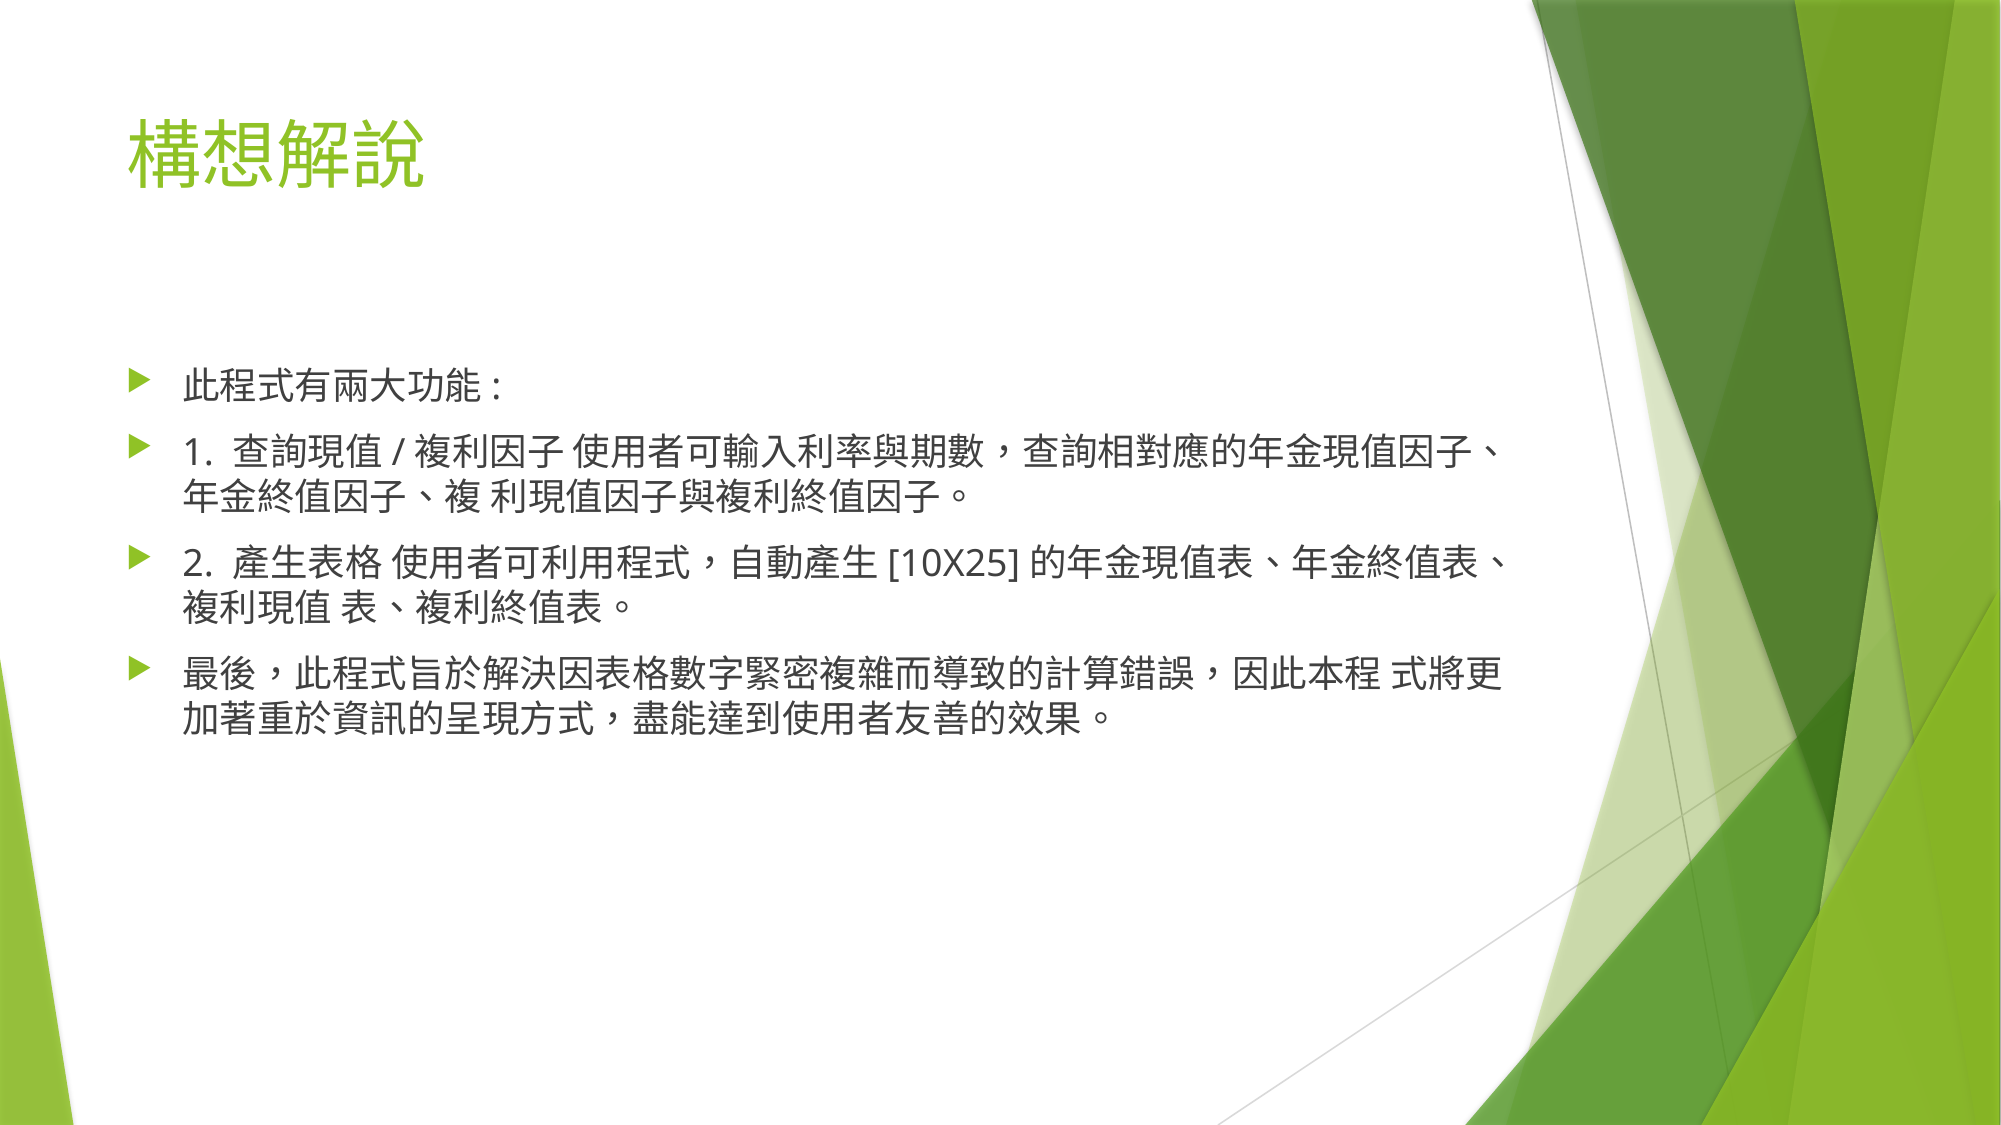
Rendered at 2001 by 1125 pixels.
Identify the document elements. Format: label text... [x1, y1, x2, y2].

title 構想解說 [111, 99, 1522, 317]
list 此程式有兩大功能: 1. 查詢現值/複利因子 使用者可輸入利率與期數，查詢相對應的年金現值因子、年金終值因子、複 利現值因子與複利終值因子。 2. 產生表格 使用者可利用程式，自動產生[10X25]的年金現值表、年金終值表、複利現值 表、複利終值表。 最後，此程式旨於解決因表格數字緊密複雜而導致的計算錯誤，因此本程 式將更加著重於資訊的呈現方式，盡能達到使用者友善的效果。 [111, 354, 1522, 992]
